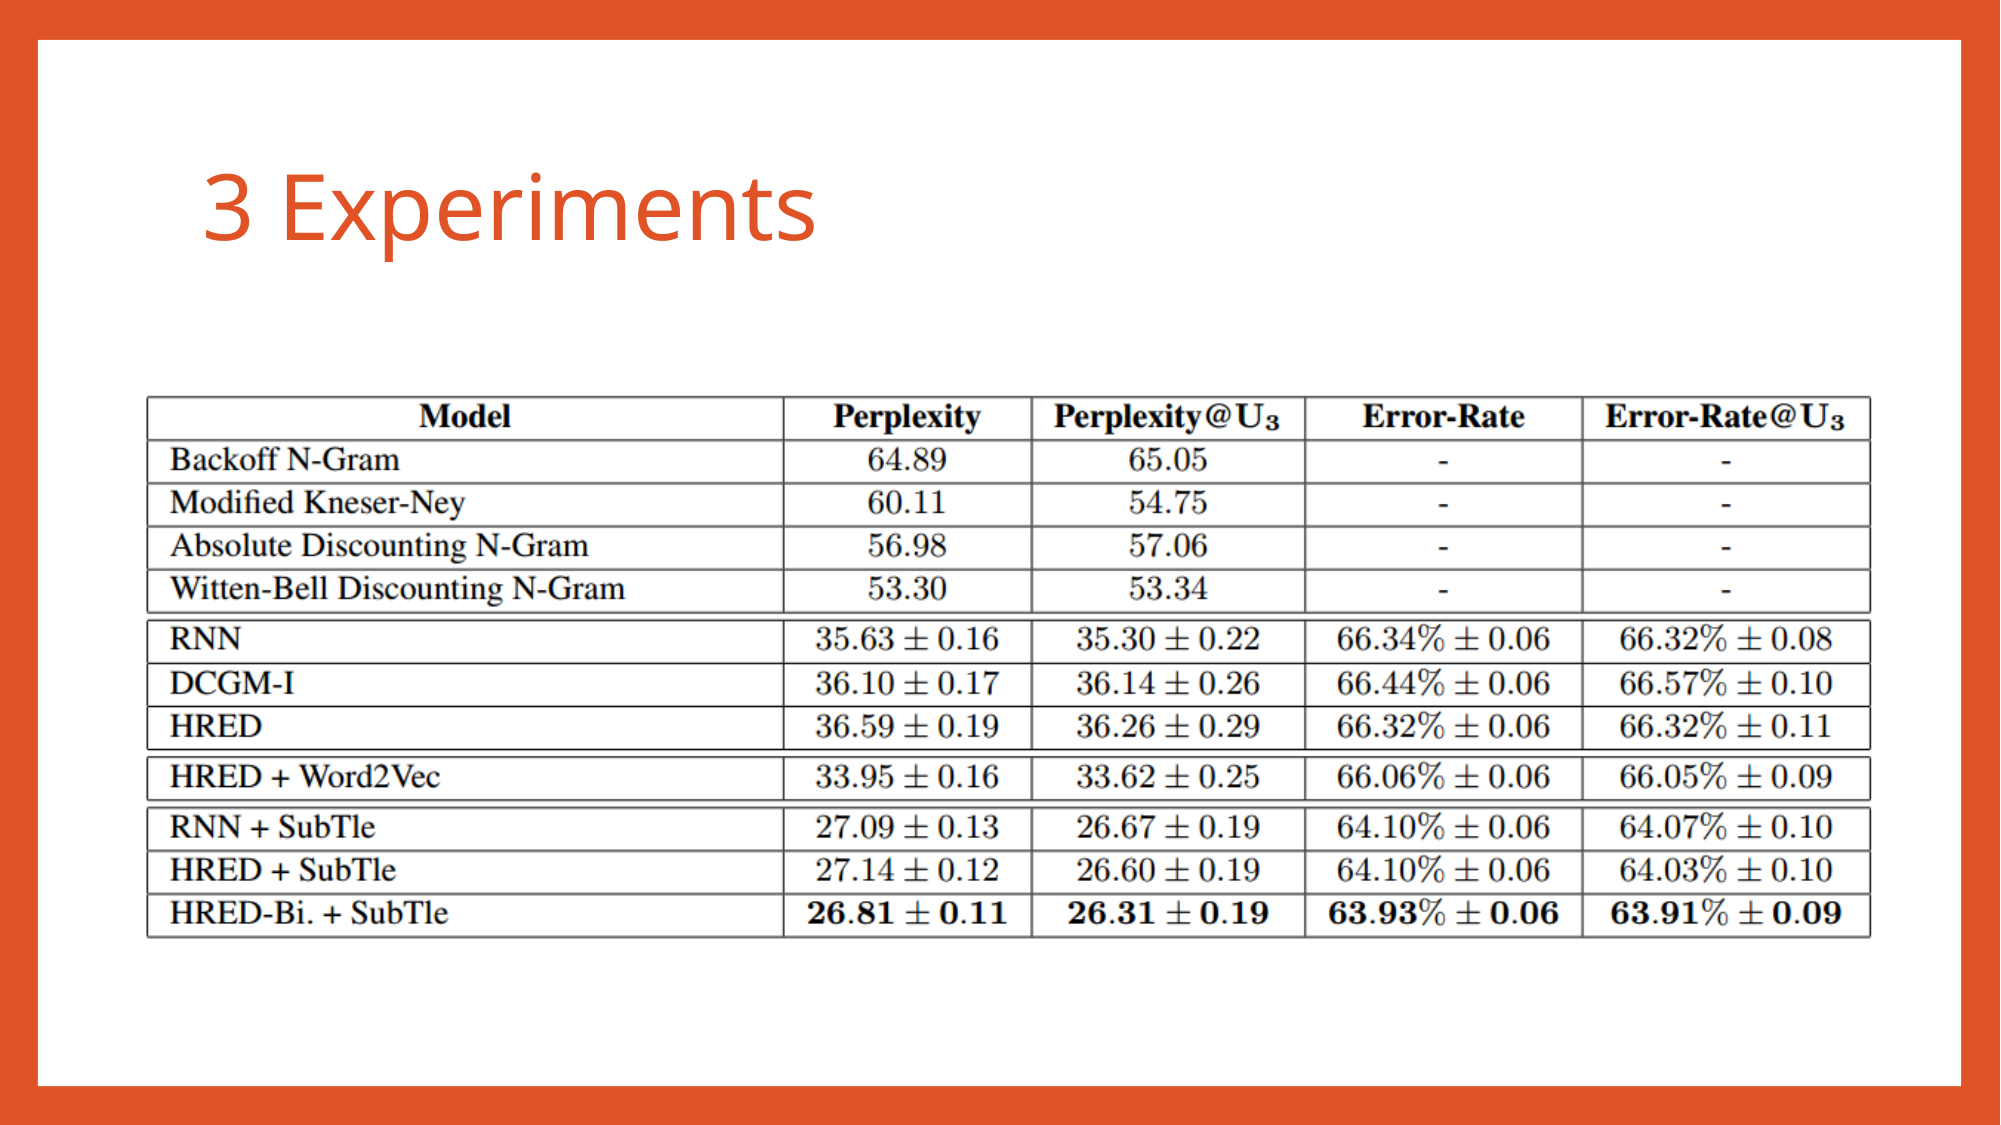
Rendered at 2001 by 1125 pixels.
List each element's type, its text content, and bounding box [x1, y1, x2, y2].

title 3 Experiments [187, 99, 1808, 323]
picture [129, 374, 1895, 955]
